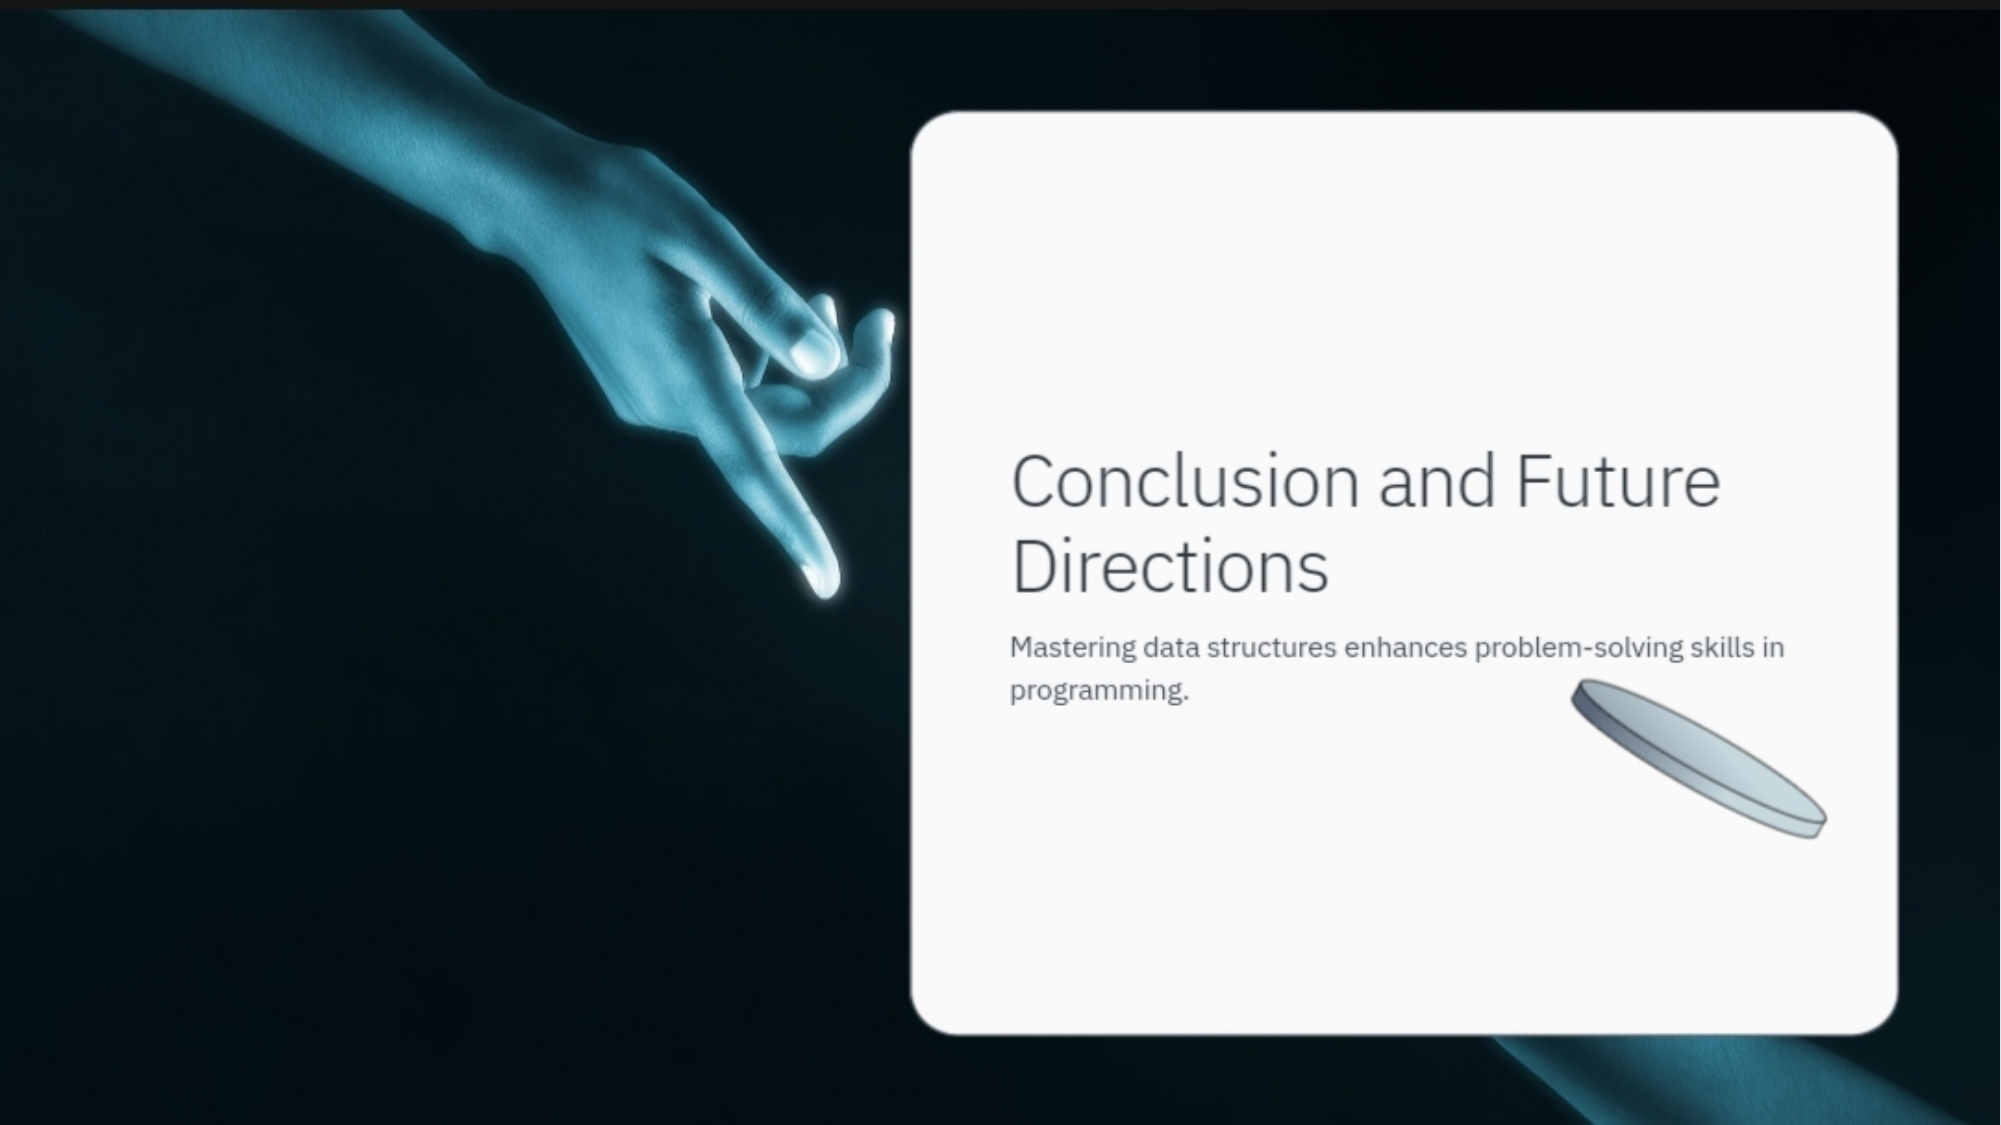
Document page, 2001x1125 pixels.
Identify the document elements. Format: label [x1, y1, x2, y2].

list [0, 0, 2000, 1125]
